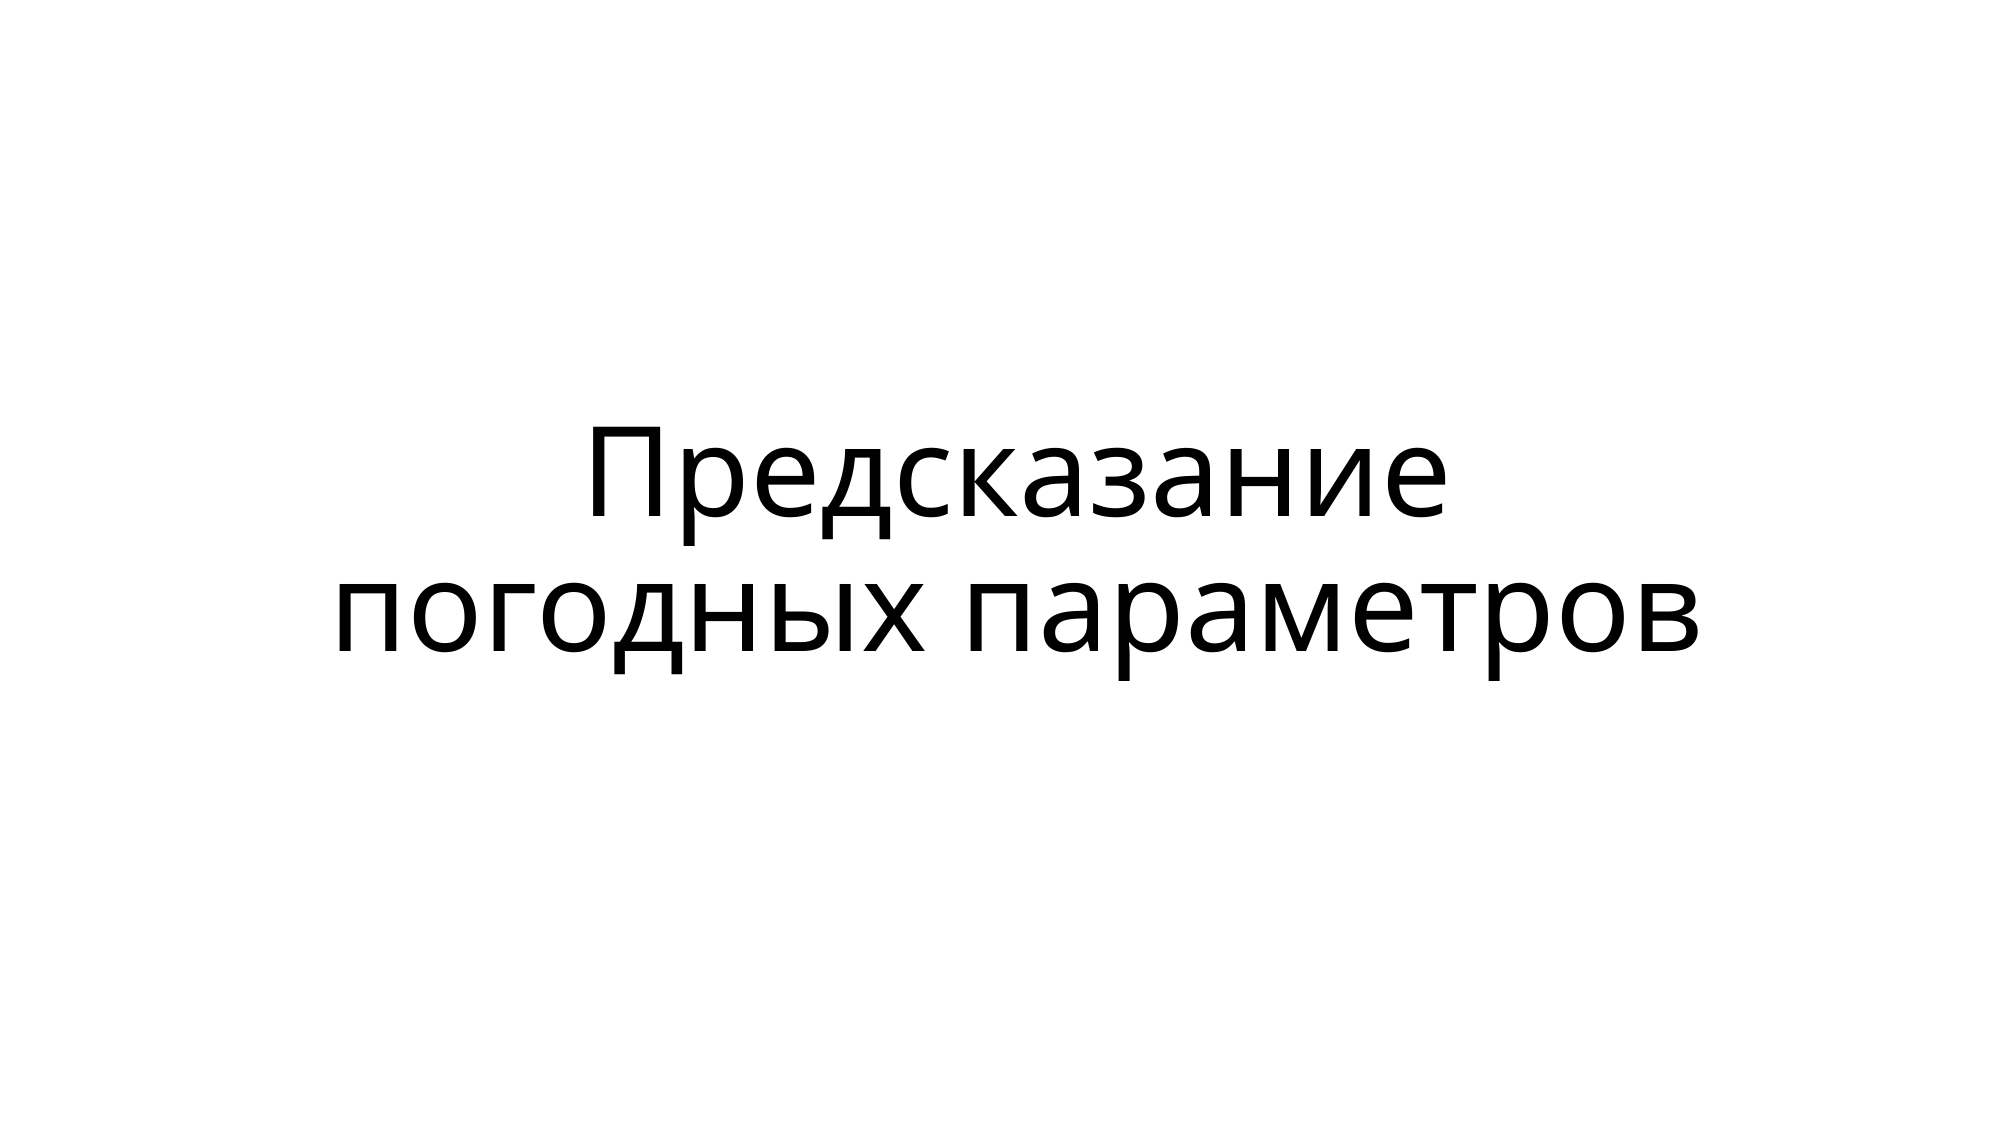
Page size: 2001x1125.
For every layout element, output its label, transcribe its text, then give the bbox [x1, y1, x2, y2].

title Предсказание погодных параметров [267, 294, 1768, 687]
